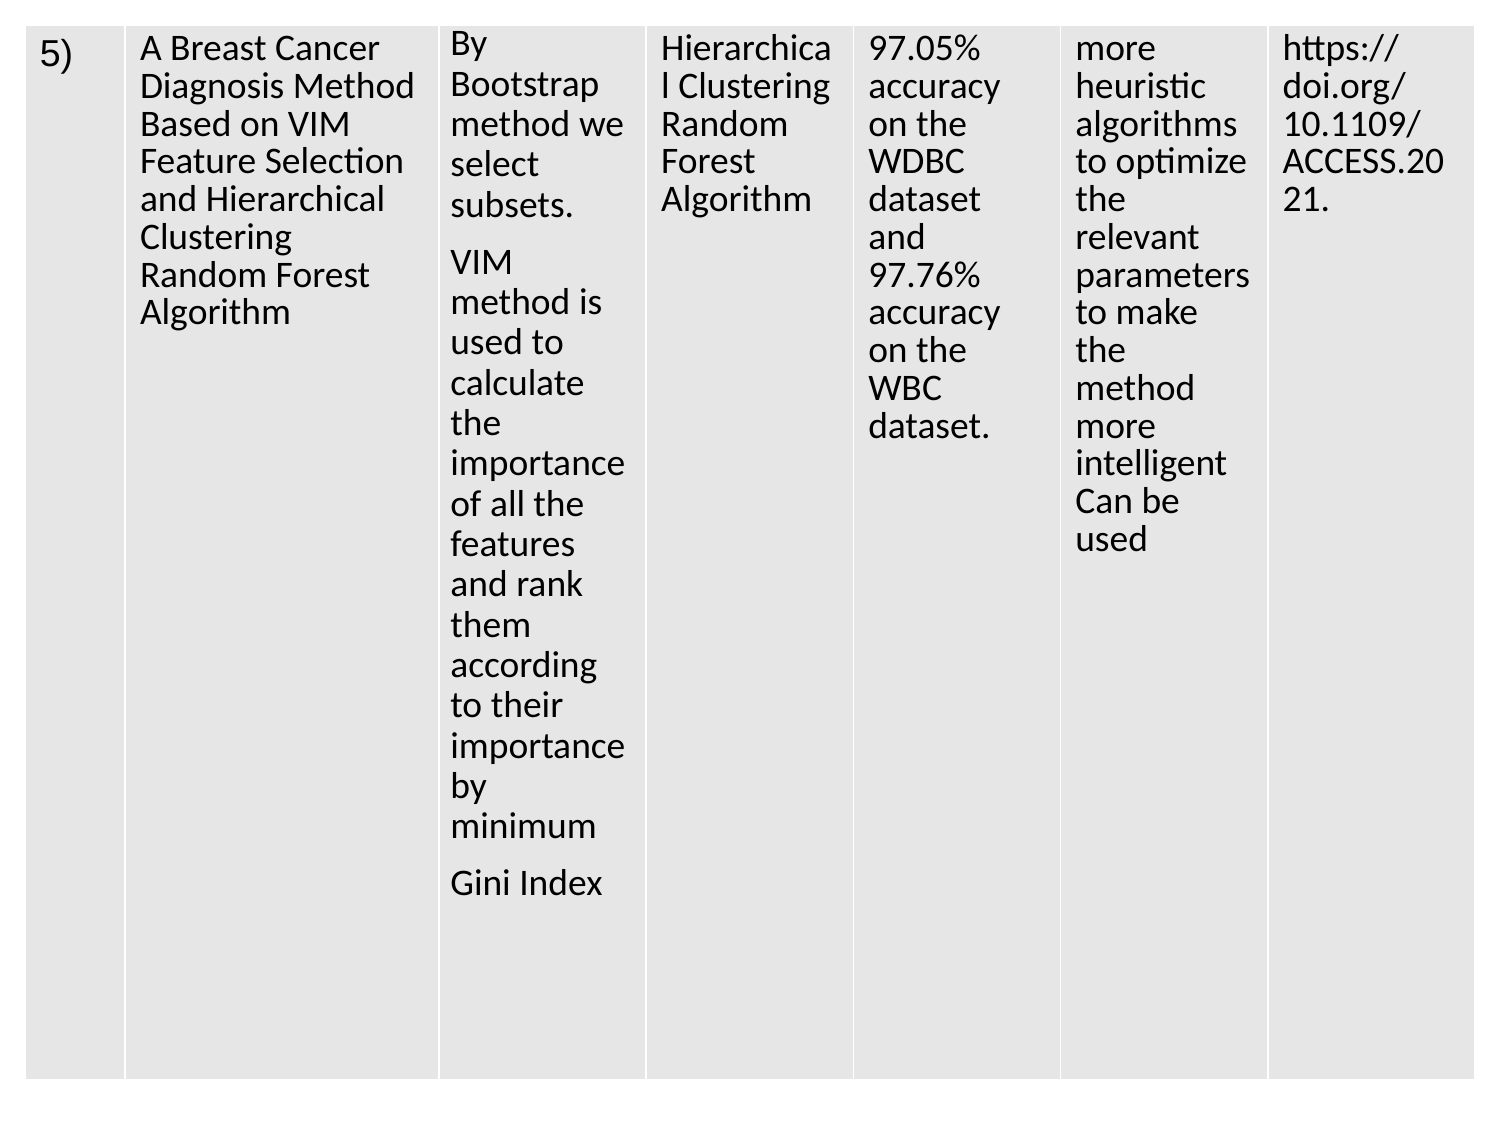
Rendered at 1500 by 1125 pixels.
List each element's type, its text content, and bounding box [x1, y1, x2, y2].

table_header By Bootstrap method we select subsets. VIM method is used to calculate the importance of all the features and rank them according to their importance by minimum Gini Index [440, 26, 645, 1079]
table_header more heuristic algorithms to optimize the relevant parameters to make the method more intelligent Can be used [1061, 26, 1267, 1079]
table_header https://doi.org/10.1109/ACCESS.2021. [1269, 26, 1474, 1079]
table_header 97.05% accuracy on the WDBC dataset and 97.76% accuracy on the WBC dataset. [854, 26, 1060, 1079]
table_header 5) [26, 26, 124, 1079]
table_header A Breast Cancer Diagnosis Method Based on VIM Feature Selection and Hierarchical Clustering Random Forest Algorithm [126, 26, 438, 1079]
table_header Hierarchical Clustering Random Forest Algorithm [647, 26, 853, 1079]
